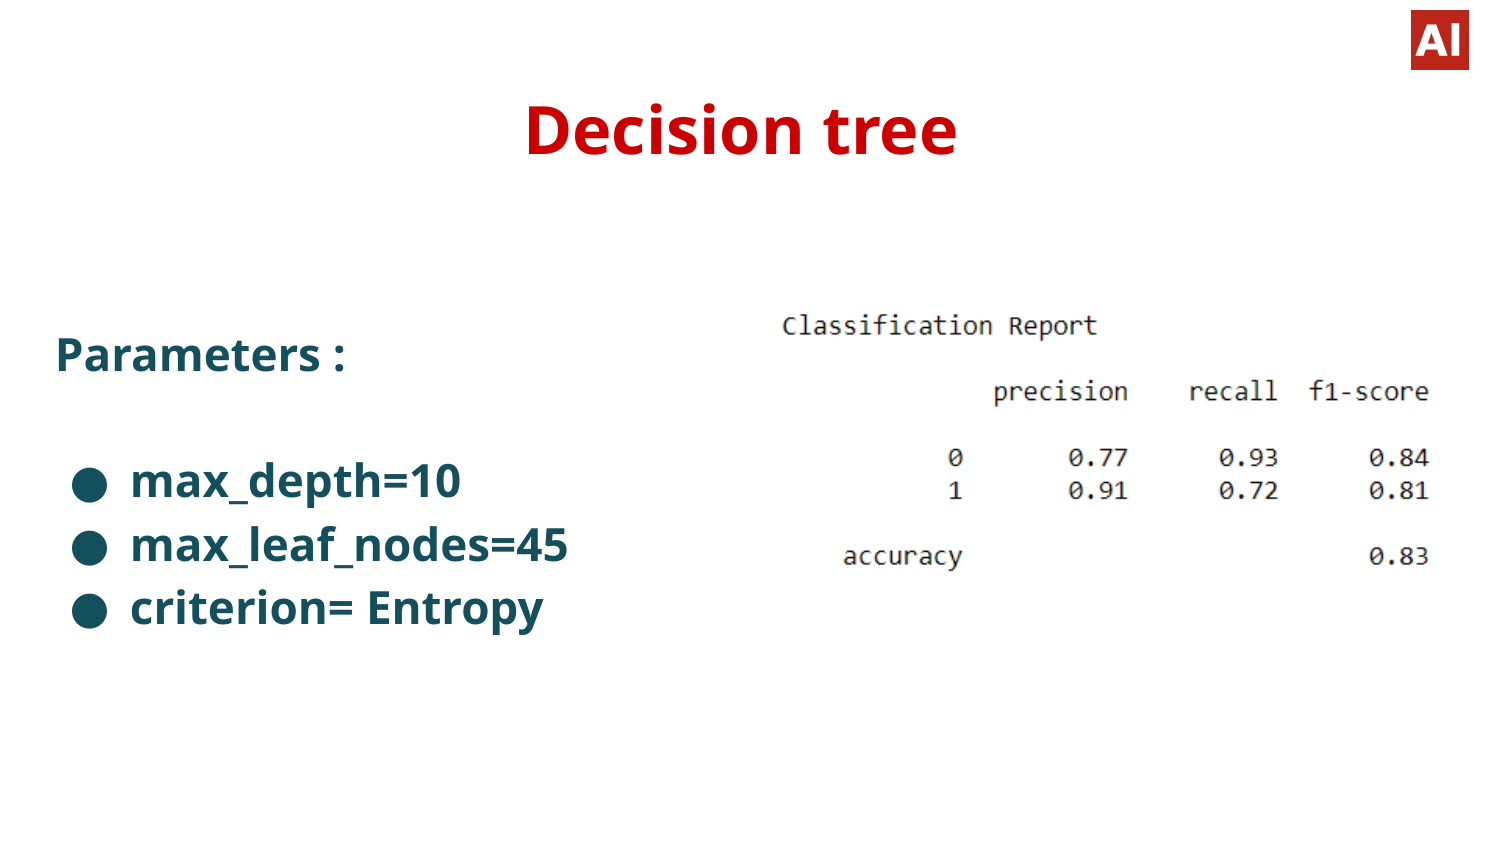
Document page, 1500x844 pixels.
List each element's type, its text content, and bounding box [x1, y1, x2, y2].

title Decision tree [51, 72, 1449, 167]
picture [765, 302, 1461, 580]
list Parameters : max_depth=10 max_leaf_nodes=45 criterion= Entropy [40, 302, 634, 844]
picture [1411, 10, 1469, 70]
